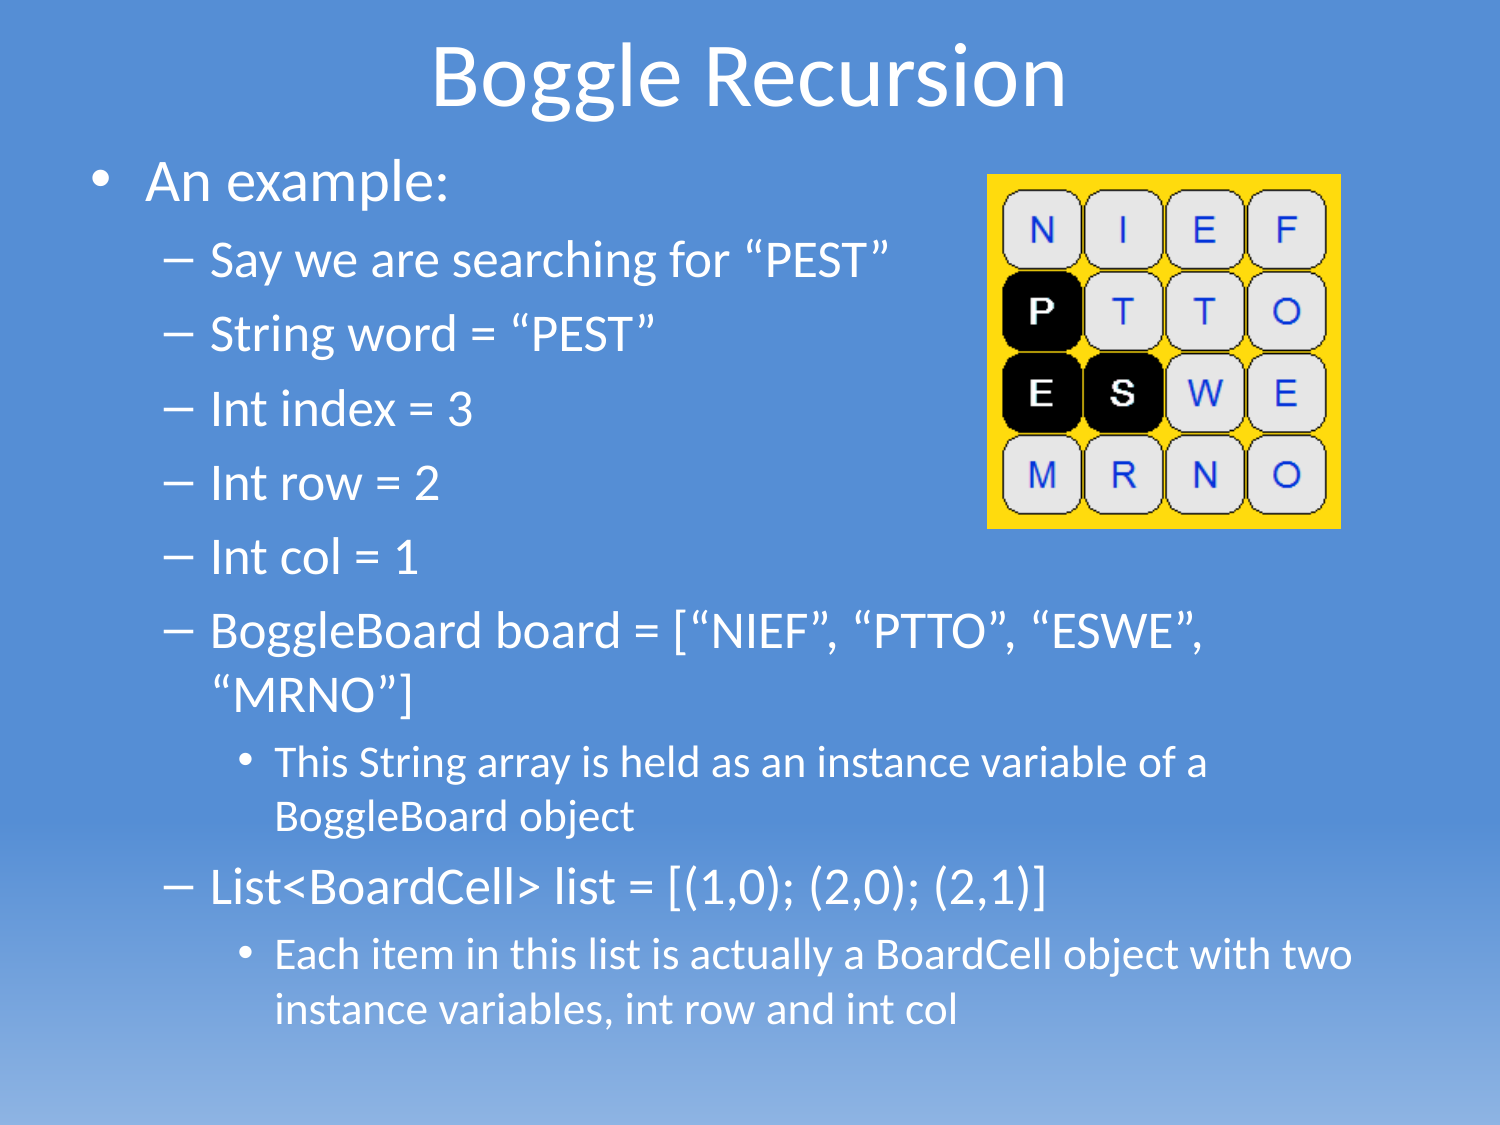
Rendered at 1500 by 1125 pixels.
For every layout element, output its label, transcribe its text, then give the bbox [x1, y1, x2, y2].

picture [987, 174, 1341, 529]
title Boggle Recursion [75, 6, 1425, 133]
list An example: Say we are searching for “PEST” String word = “PEST” Int index = 3 Int row = 2 Int col = 1 BoggleBoard board = [“NIEF”, “PTTO”, “ESWE”, “MRNO”] This String array is held as an instance variable of a BoggleBoard object List<BoardCell> list = [(1,0); (2,0); (2,1)] Each item in this list is actually a BoardCell object with two instance variables, int row and int col [75, 133, 1425, 1043]
